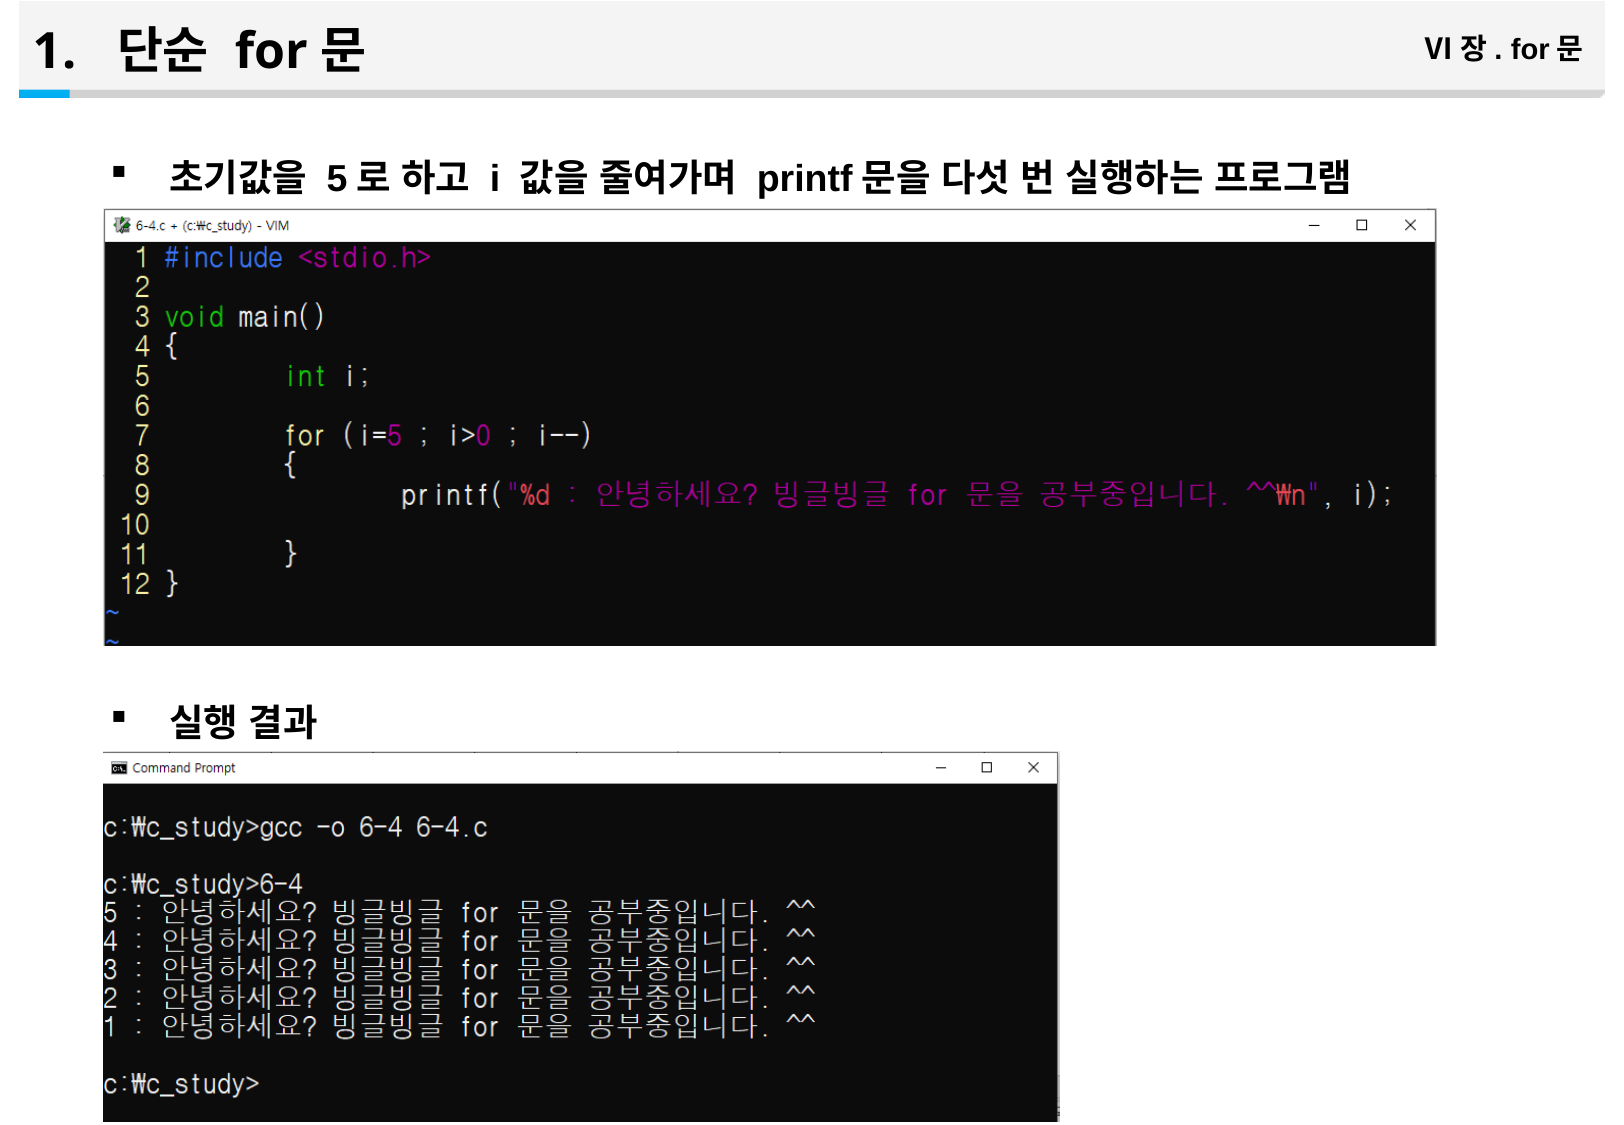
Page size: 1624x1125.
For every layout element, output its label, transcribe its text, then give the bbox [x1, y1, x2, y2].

text_box 초기값을 5로 하고 i 값을 줄여가며 printf문을 다섯 번 실행하는 프로그램 실행 결과 [20, 123, 1602, 752]
list 단순 for문 [17, 11, 1167, 85]
picture [19, 1, 1605, 98]
picture [102, 207, 1437, 646]
picture [102, 751, 1061, 1122]
text_box Ⅵ장. for문 [1409, 22, 1607, 73]
